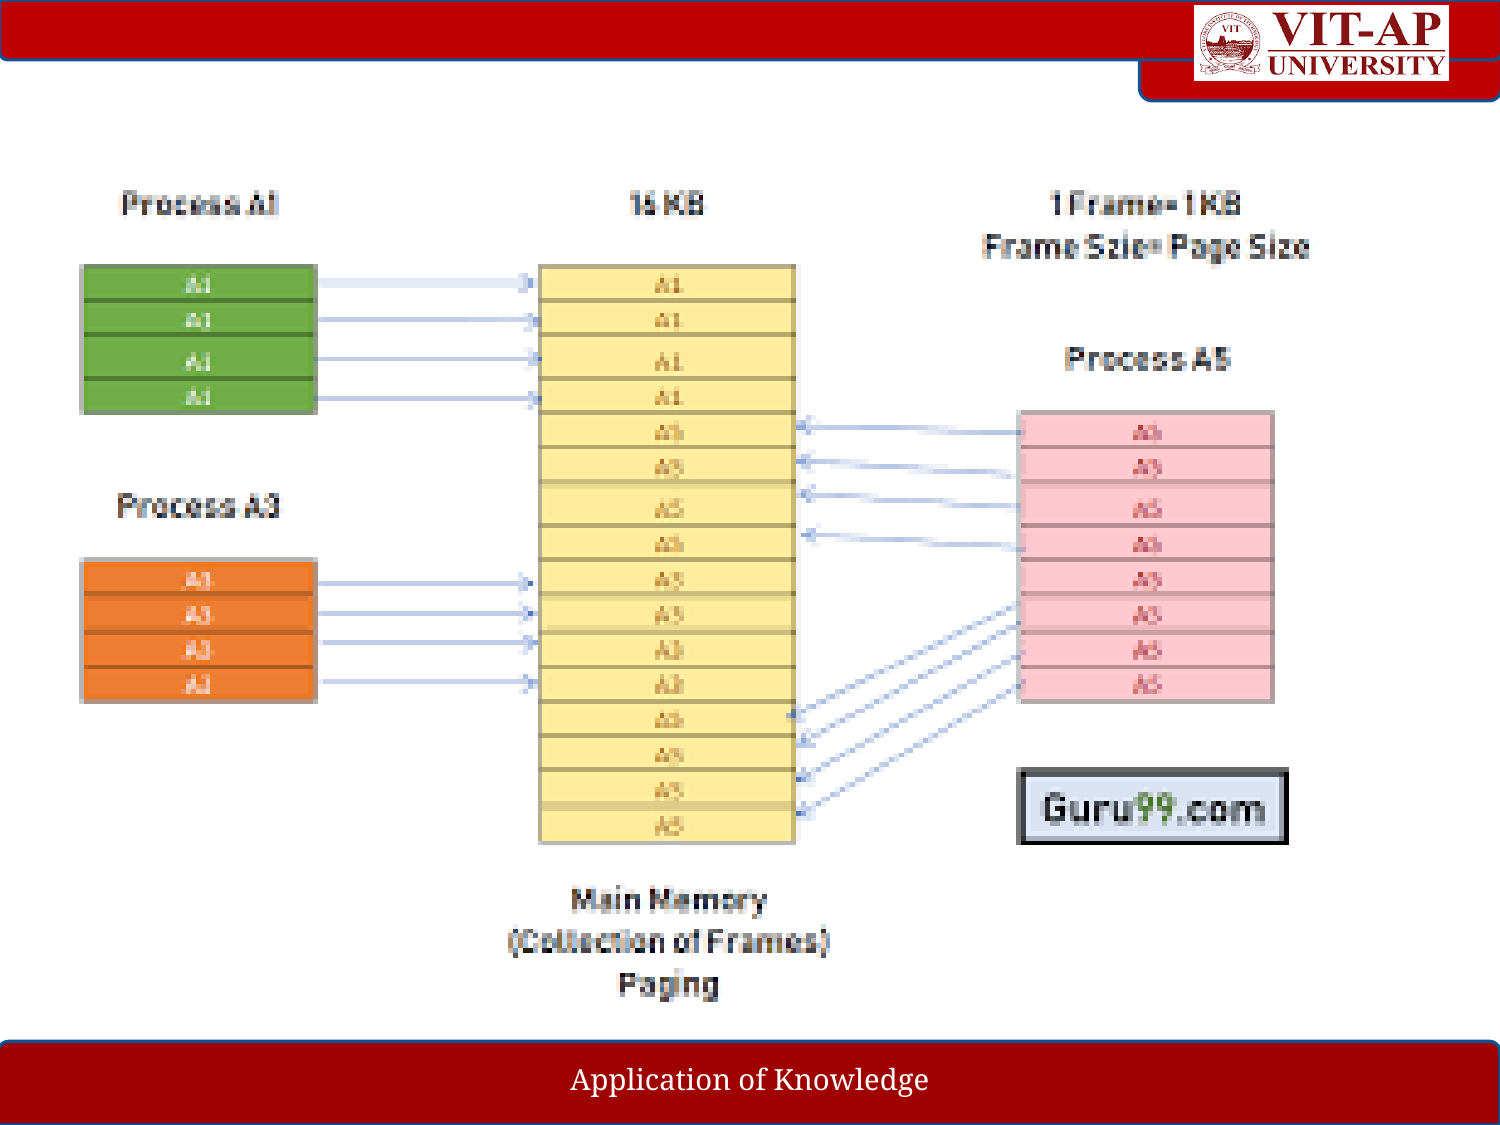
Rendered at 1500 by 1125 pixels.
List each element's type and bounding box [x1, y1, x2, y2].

picture [44, 137, 1403, 1022]
picture [1194, 5, 1449, 81]
